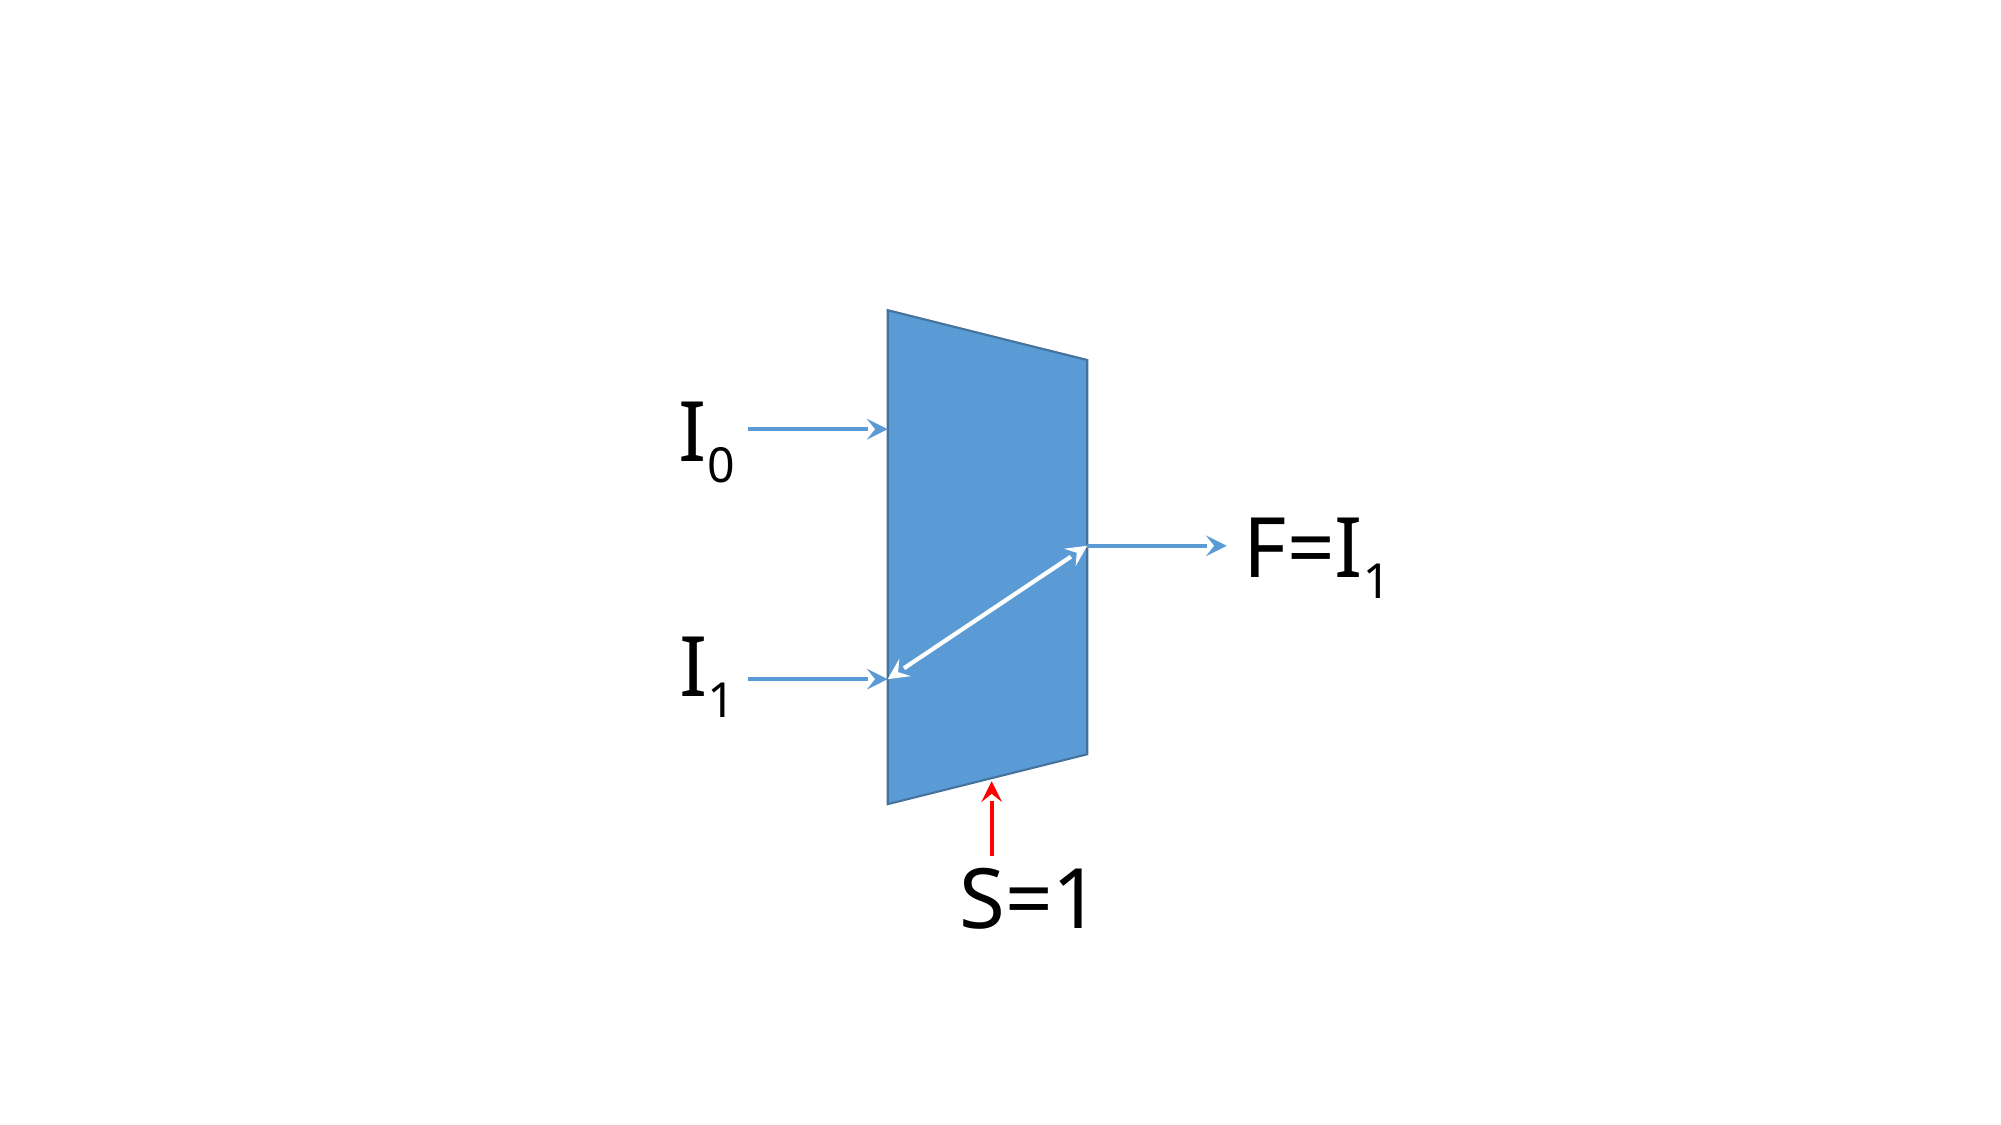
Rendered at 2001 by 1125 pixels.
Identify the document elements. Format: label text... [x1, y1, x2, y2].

text_box [886, 308, 1089, 678]
text_box F=I1 [1229, 487, 1406, 616]
text_box [886, 548, 1089, 806]
text_box S=1 [944, 837, 1116, 953]
text_box I0 [664, 371, 750, 500]
text_box I1 [664, 606, 750, 735]
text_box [887, 545, 1088, 680]
